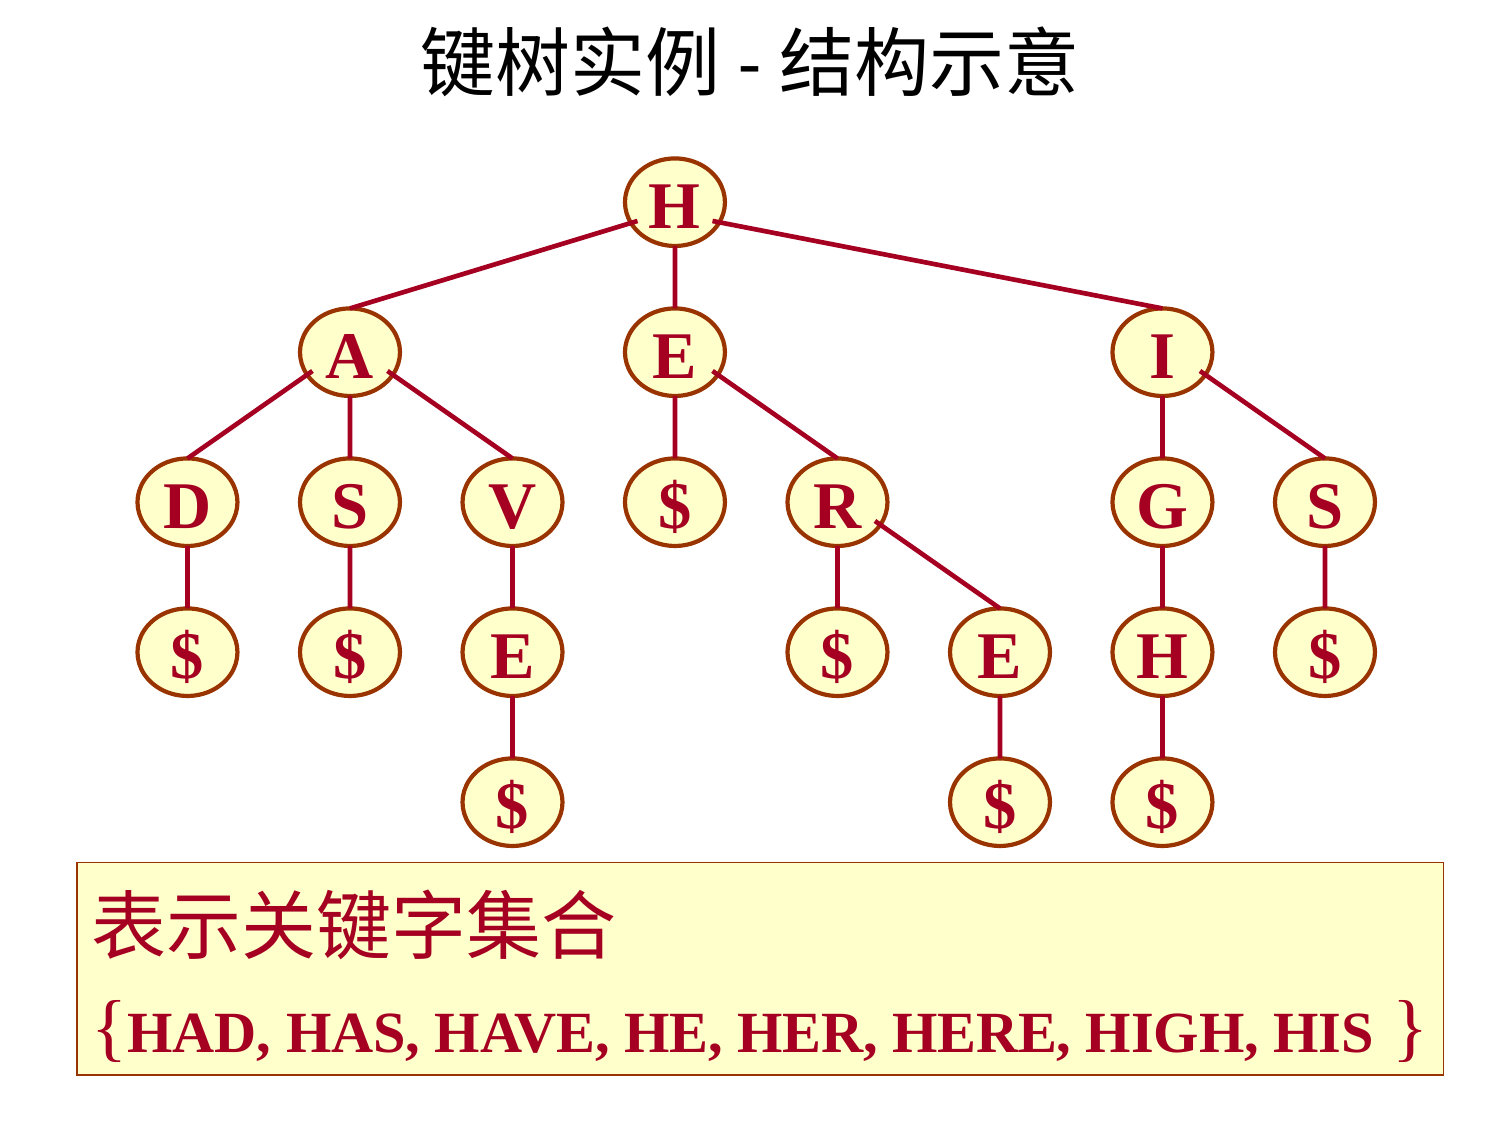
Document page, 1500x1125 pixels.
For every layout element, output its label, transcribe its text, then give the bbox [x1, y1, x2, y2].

text_box $ [624, 458, 725, 546]
title 键树实例-结构示意 [75, 0, 1425, 126]
text_box R [787, 458, 888, 546]
text_box $ [1112, 758, 1213, 846]
text_box $ [462, 758, 563, 846]
text_box $ [787, 608, 888, 696]
text_box G [1112, 458, 1213, 546]
text_box V [462, 458, 563, 546]
text_box $ [950, 758, 1051, 846]
text_box E [462, 608, 563, 696]
text_box A [300, 308, 400, 396]
text_box H [1112, 608, 1213, 696]
text_box D [137, 458, 238, 546]
text_box E [624, 308, 725, 396]
text_box $ [300, 608, 400, 696]
text_box S [1275, 458, 1375, 546]
text_box H [624, 158, 725, 246]
text_box S [300, 458, 400, 546]
text_box 表示关键字集合 {HAD, HAS, HAVE, HE, HER, HERE, HIGH, HIS } [76, 862, 1444, 1076]
text_box E [950, 608, 1051, 696]
text_box I [1112, 308, 1213, 396]
text_box $ [1275, 608, 1375, 696]
text_box $ [137, 608, 238, 696]
